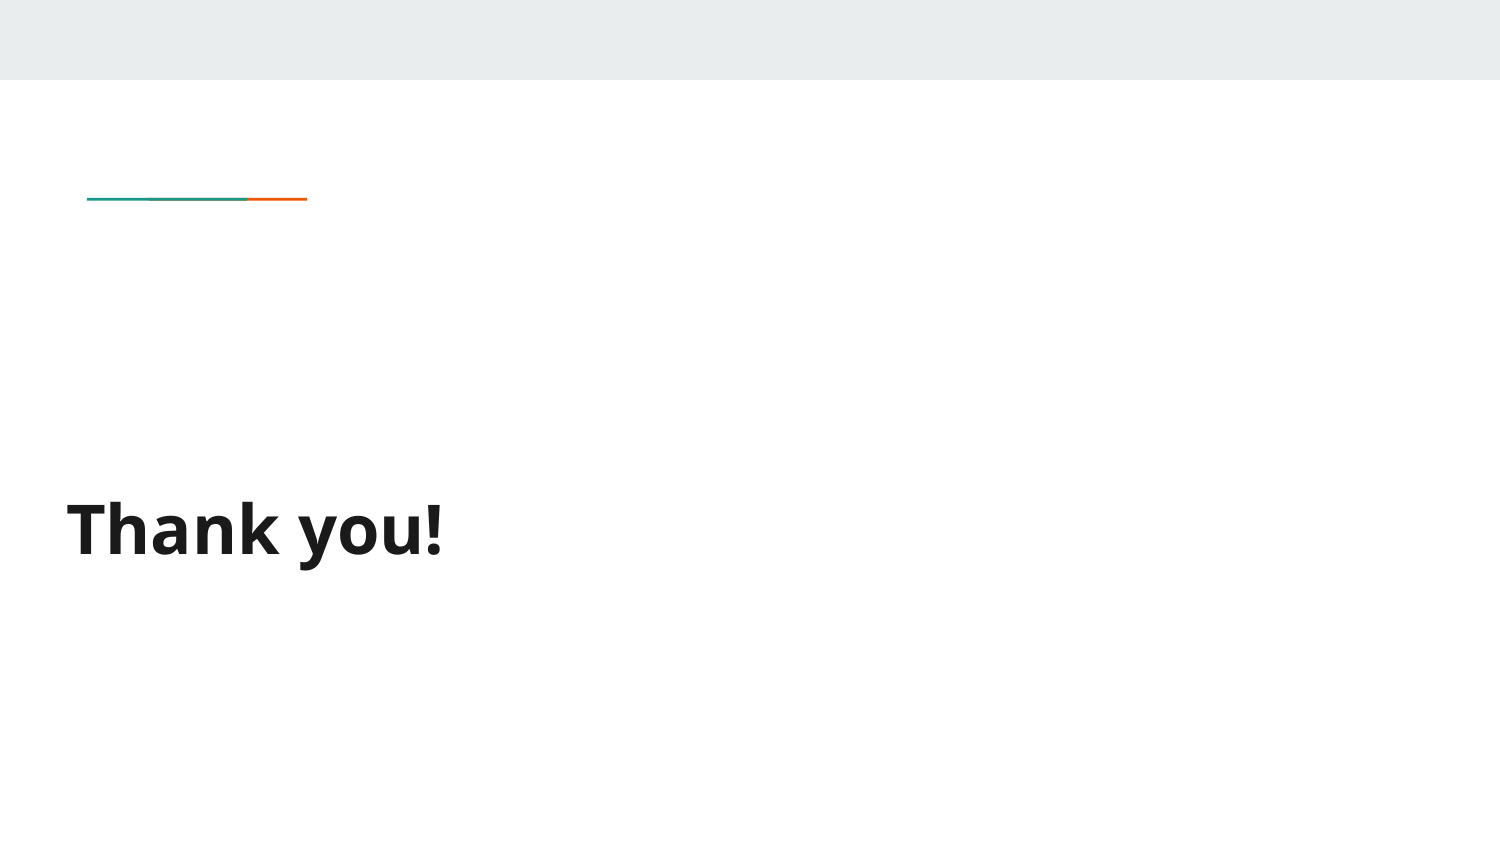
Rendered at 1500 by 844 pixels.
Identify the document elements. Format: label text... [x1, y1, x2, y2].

title Thank you! [51, 465, 1449, 646]
